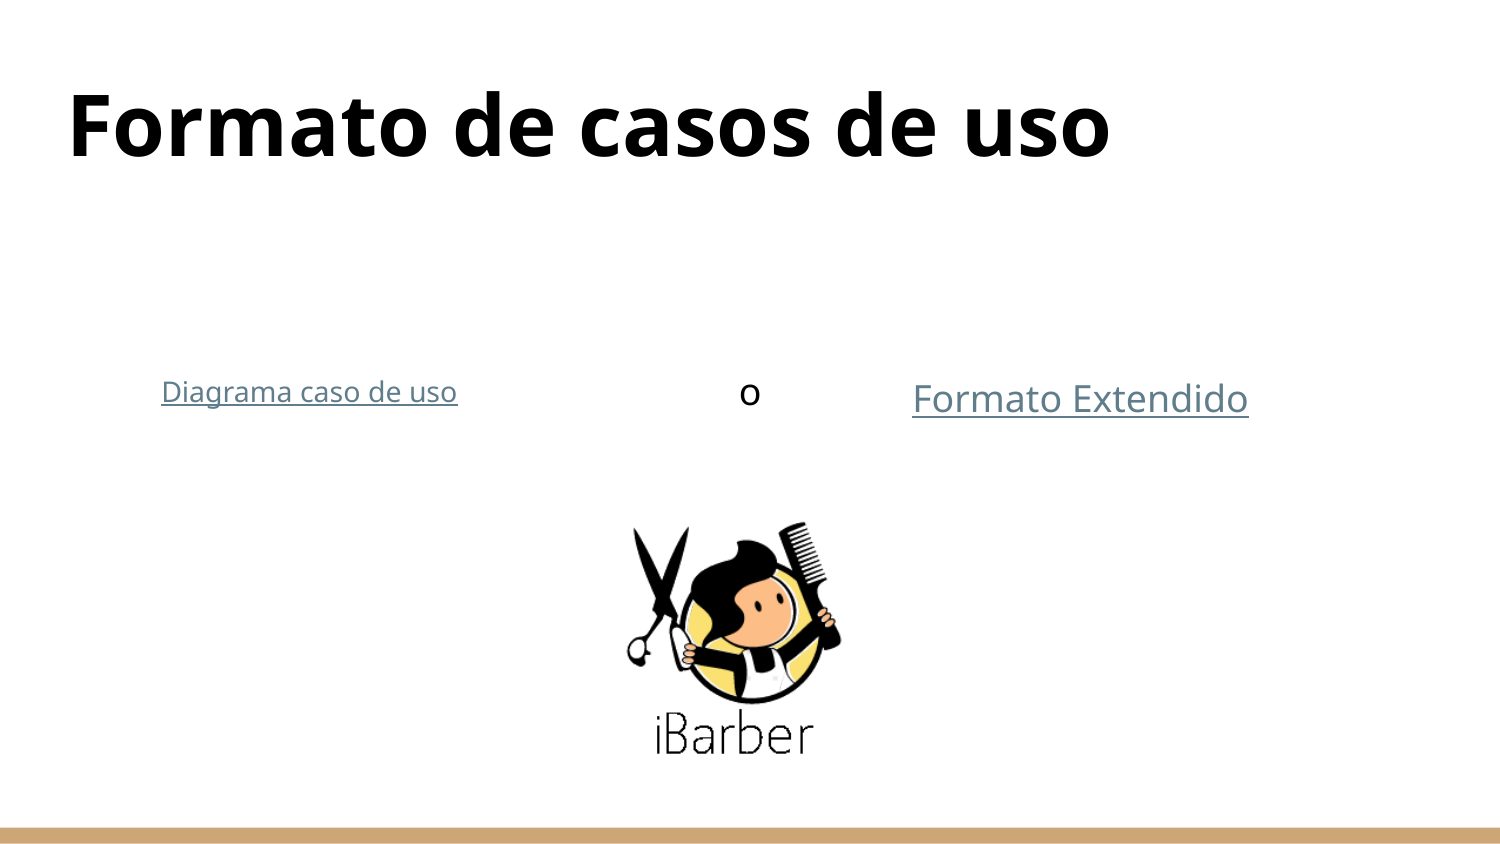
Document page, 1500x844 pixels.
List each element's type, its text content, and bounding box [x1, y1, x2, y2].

list Diagrama caso de uso [146, 352, 588, 428]
title Formato de casos de uso [51, 51, 1449, 189]
picture [508, 467, 992, 767]
text_box Formato Extendido [897, 352, 1390, 442]
text_box o [644, 346, 856, 429]
